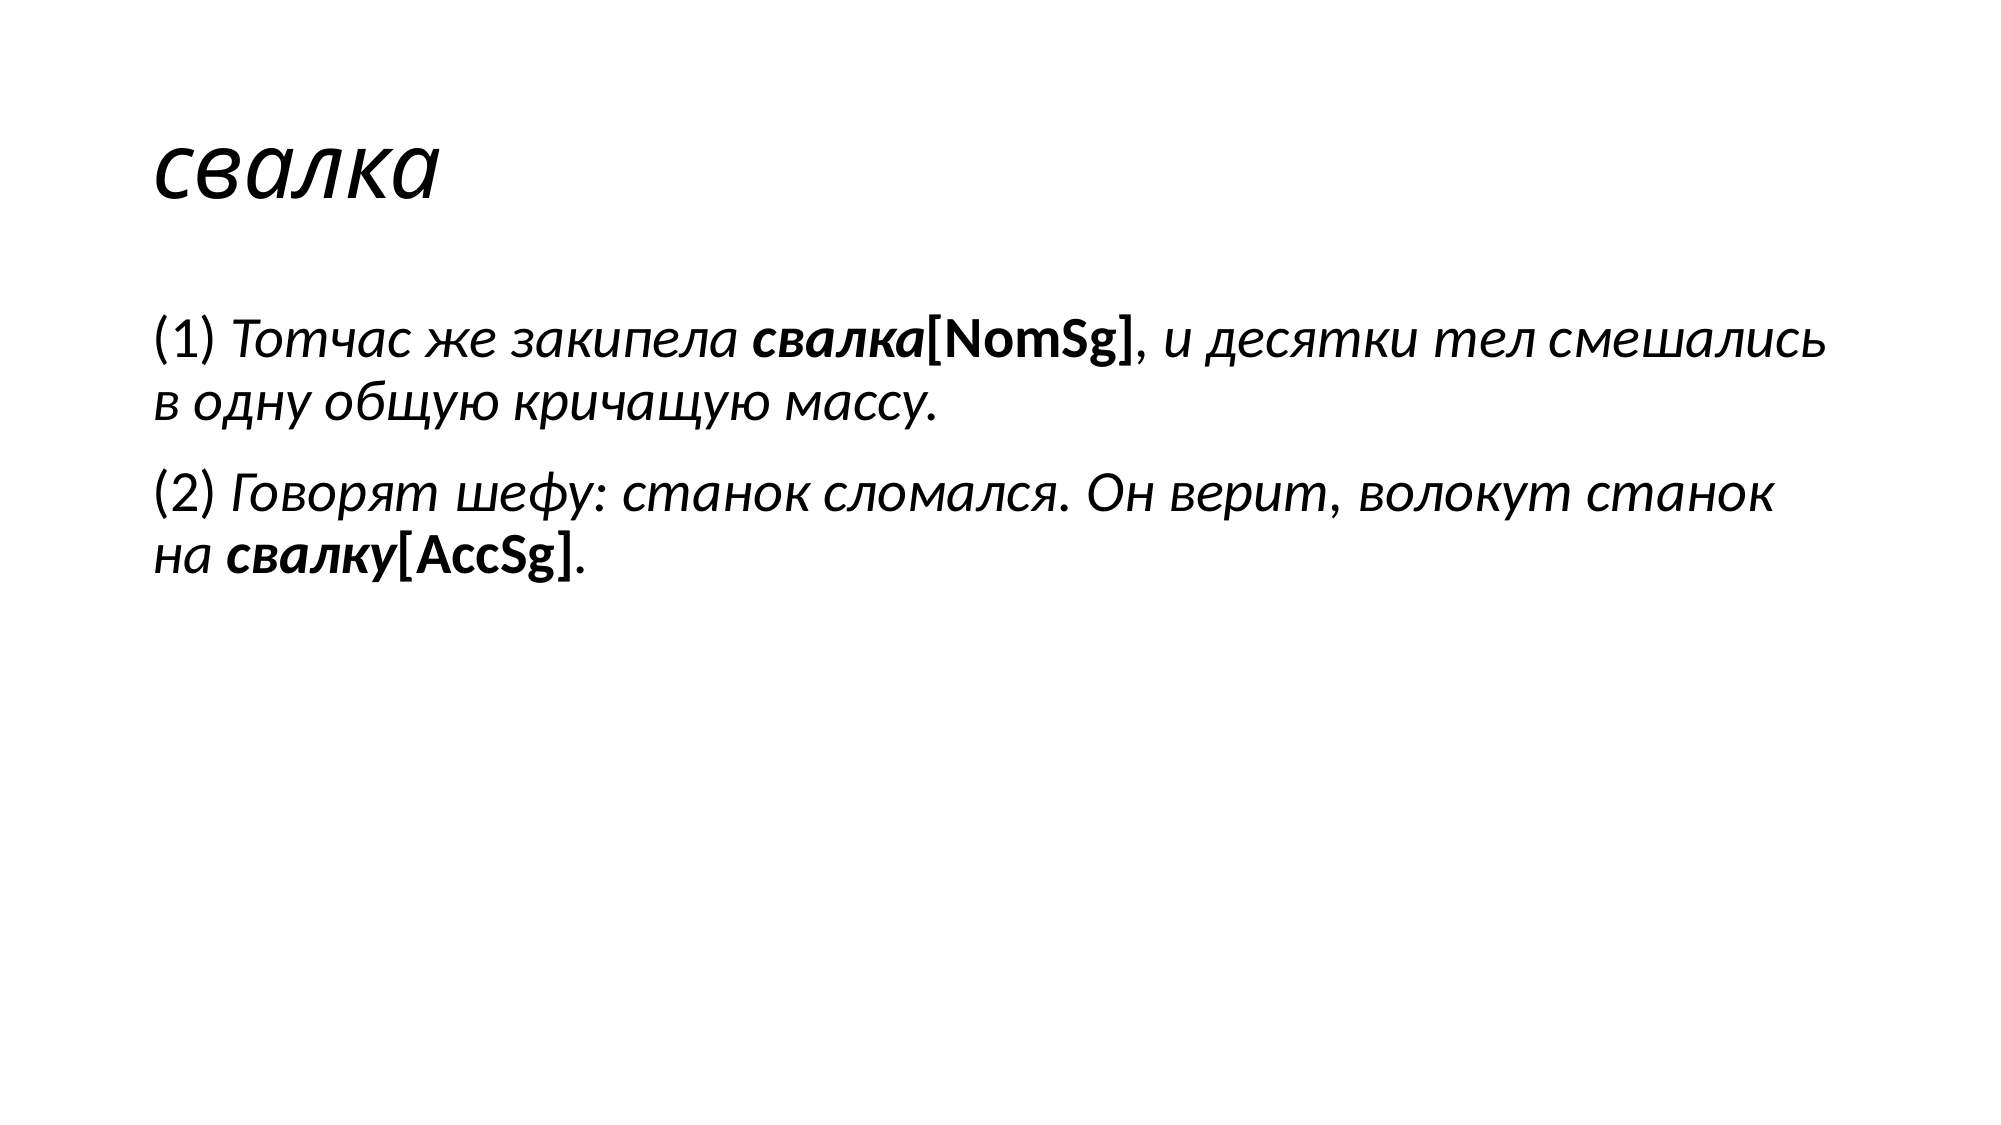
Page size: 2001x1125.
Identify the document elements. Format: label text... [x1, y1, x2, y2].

title свалка [137, 59, 1863, 278]
list (1) Тотчас же закипела свалка[NomSg], и десятки тел смешались в одну общую кричащую массу. (2) Говорят шефу: станок сломался. Он верит, волокут станок на свалку[AccSg]. [137, 299, 1863, 1014]
